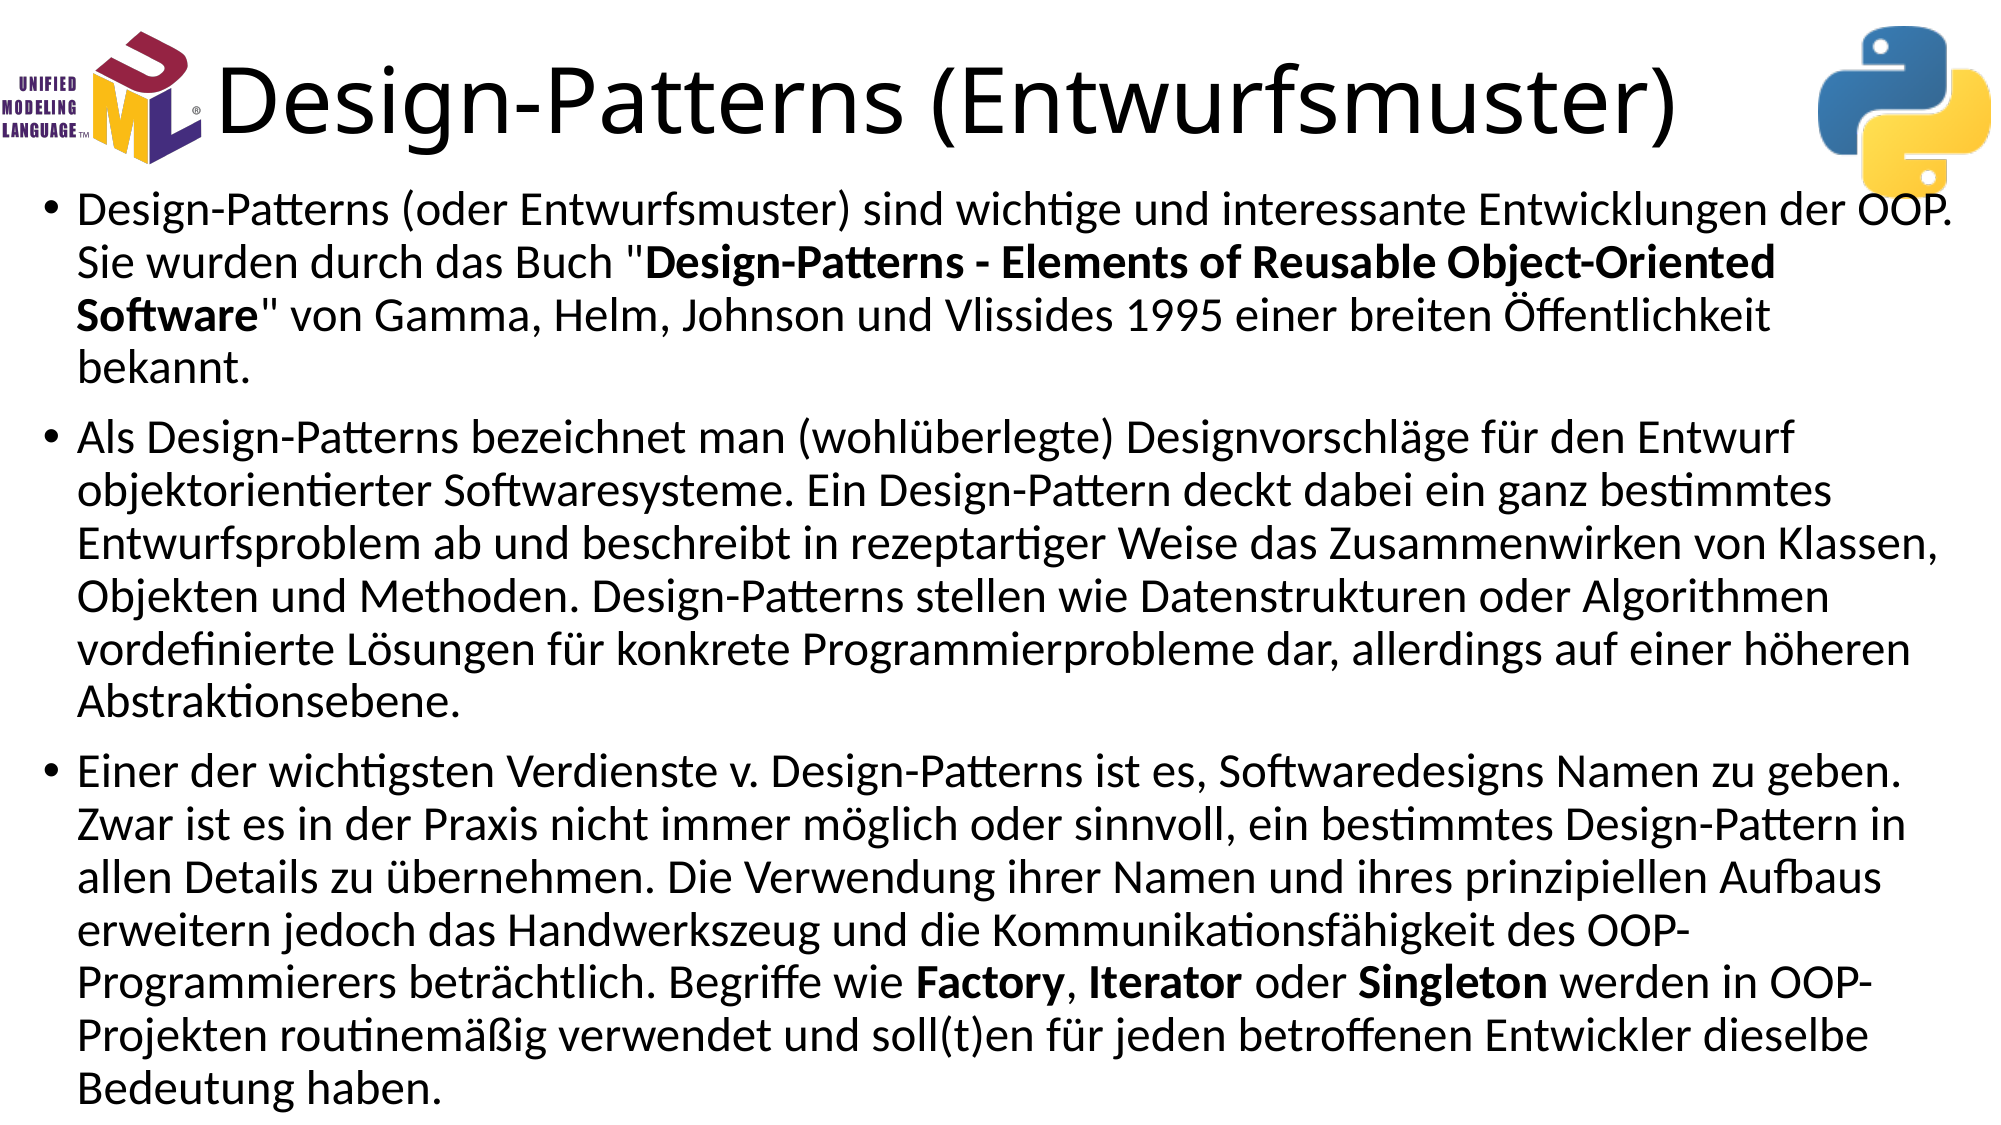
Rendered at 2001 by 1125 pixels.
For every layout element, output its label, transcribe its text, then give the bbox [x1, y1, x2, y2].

title Design-Patterns (Entwurfsmuster) [199, 0, 1863, 175]
list Design-Patterns (oder Entwurfsmuster) sind wichtige und interessante Entwicklungen der OOP. Sie wurden durch das Buch "Design-Patterns - Elements of Reusable Object-Oriented Software" von Gamma, Helm, Johnson und Vlissides 1995 einer breiten Öffentlichkeit bekannt. Als Design-Patterns bezeichnet man (wohlüberlegte) Designvorschläge für den Entwurf objektorientierter Softwaresysteme. Ein Design-Pattern deckt dabei ein ganz bestimmtes Entwurfsproblem ab und beschreibt in rezeptartiger Weise das Zusammenwirken von Klassen, Objekten und Methoden. Design-Patterns stellen wie Datenstrukturen oder Algorithmen vordefinierte Lösungen für konkrete Programmierprobleme dar, allerdings auf einer höheren Abstraktionsebene. Einer der wichtigsten Verdienste v. Design-Patterns ist es, Softwaredesigns Namen zu geben. Zwar ist es in der Praxis nicht immer möglich oder sinnvoll, ein bestimmtes Design-Pattern in allen Details zu übernehmen. Die Verwendung ihrer Namen und ihres prinzipiellen Aufbaus erweitern jedoch das Handwerkszeug und die Kommunikationsfähigkeit des OOP-Programmierers beträchtlich. Begriffe wie Factory, Iterator oder Singleton werden in OOP-Projekten routinemäßig verwendet und soll(t)en für jeden betroffenen Entwickler dieselbe Bedeutung haben. [27, 175, 1973, 1125]
picture [1, 25, 199, 172]
picture [1863, 26, 1991, 199]
